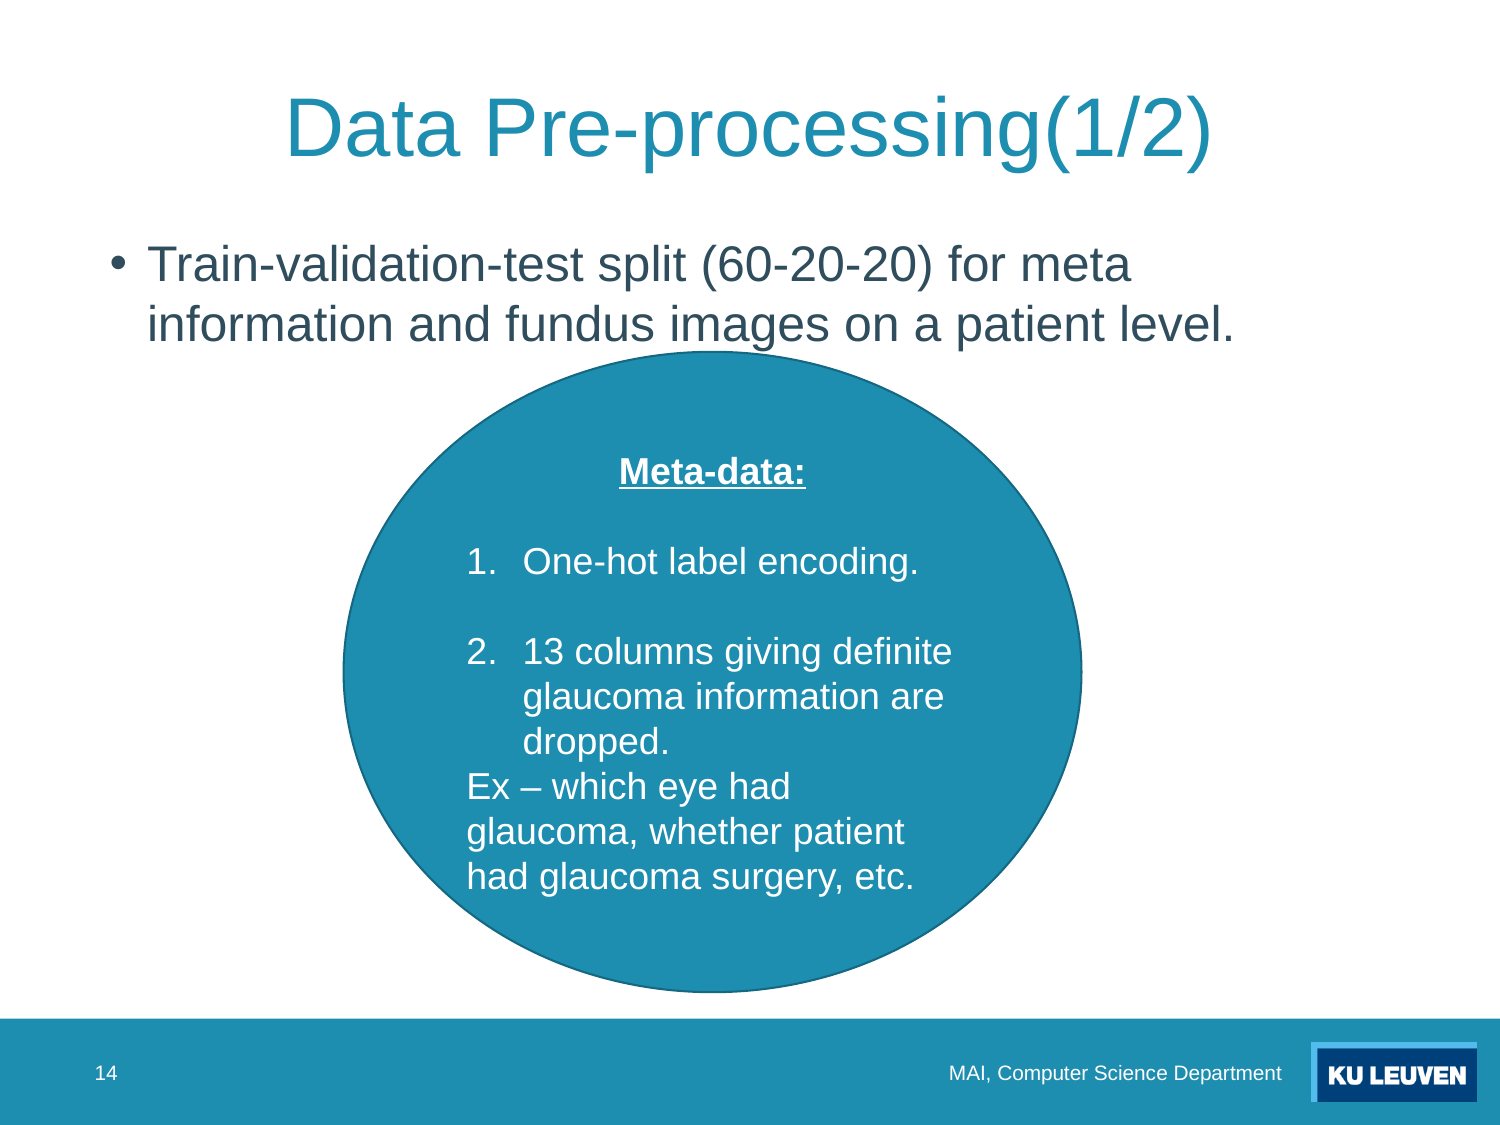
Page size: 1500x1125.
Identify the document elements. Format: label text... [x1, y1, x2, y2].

text_box Meta-data: One-hot label encoding. 13 columns giving definite glaucoma information are dropped. Ex – which eye had glaucoma, whether patient had glaucoma surgery, etc. [342, 350, 1083, 994]
slide_number 14 [94, 1018, 201, 1125]
list Train-validation-test split (60-20-20) for meta information and fundus images on a patient level. [94, 225, 1406, 993]
footer MAI, Computer Science Department [705, 1018, 1312, 1125]
title Data Pre-processing(1/2) [94, 35, 1406, 225]
picture [1312, 1042, 1477, 1102]
